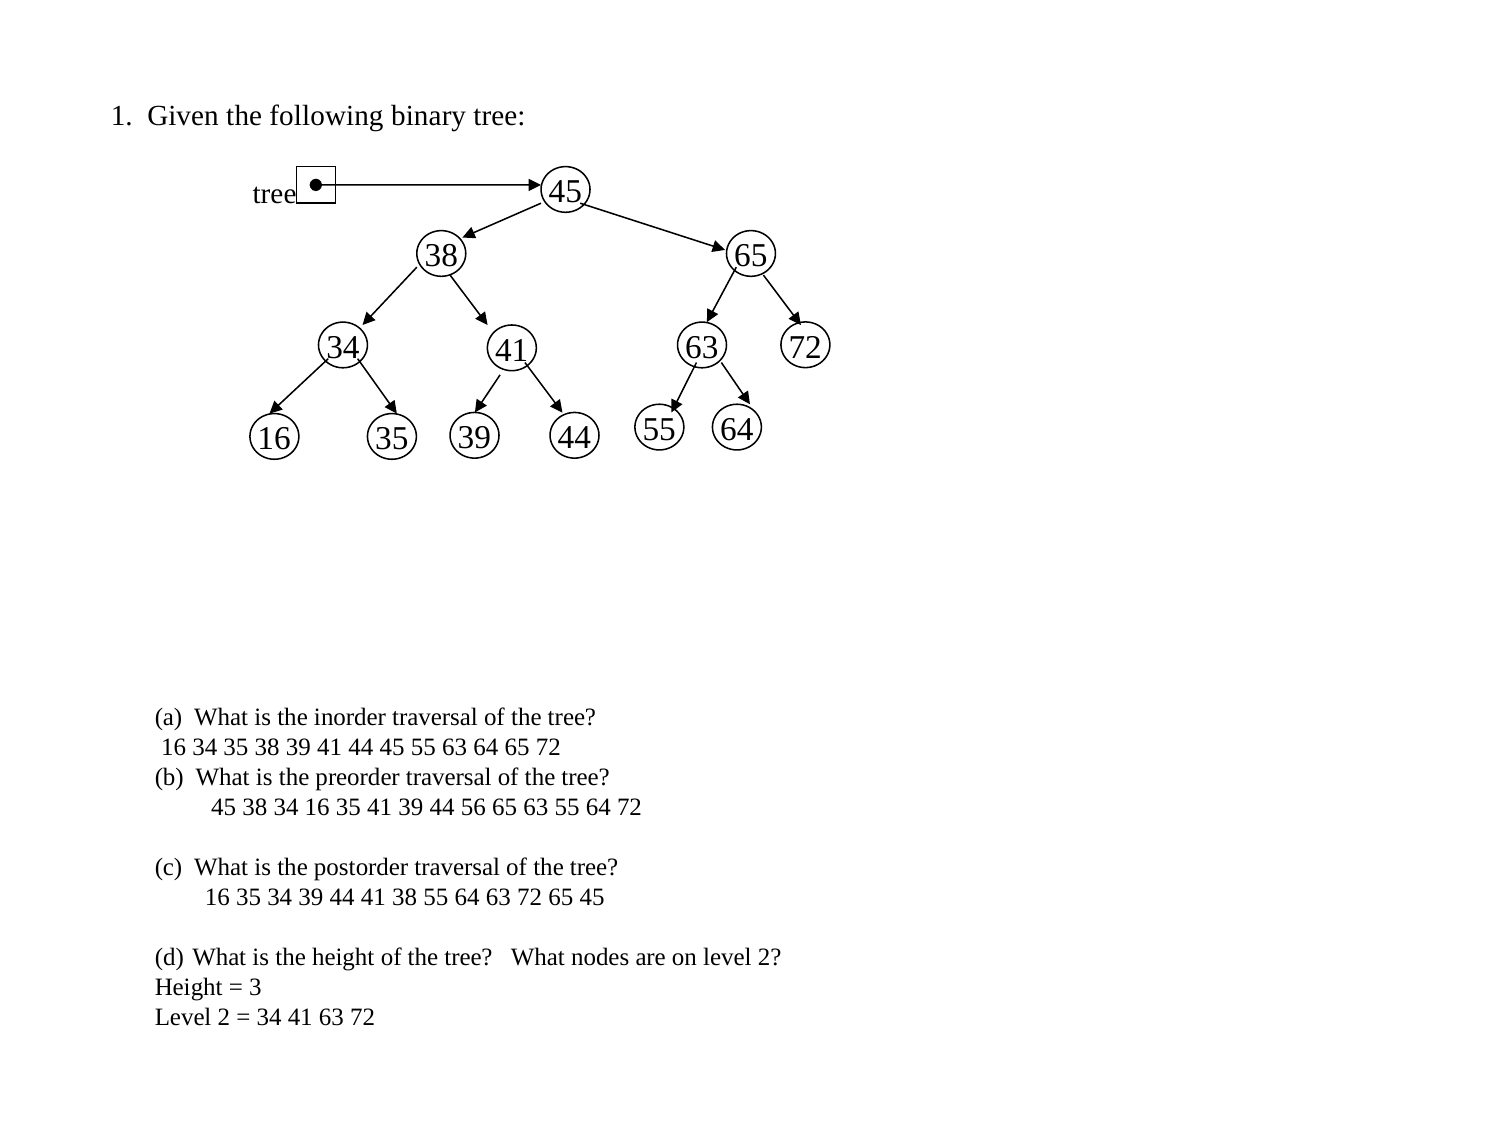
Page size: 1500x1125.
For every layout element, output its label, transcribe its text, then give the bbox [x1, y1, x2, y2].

text_box 1. Given the following binary tree: [96, 89, 541, 139]
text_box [237, 166, 831, 460]
text_box (a) What is the inorder traversal of the tree? 16 34 35 38 39 41 44 45 55 63 64 65 72 (b) What is the preorder traversal of the tree? 45 38 34 16 35 41 39 44 56 65 63 55 64 72 (c) What is the postorder traversal of the tree? 16 35 34 39 44 41 38 55 64 63 72 65 45 What is the height of the tree? What nodes are on level 2? Height = 3 Level 2 = 34 41 63 72 [140, 693, 797, 1038]
